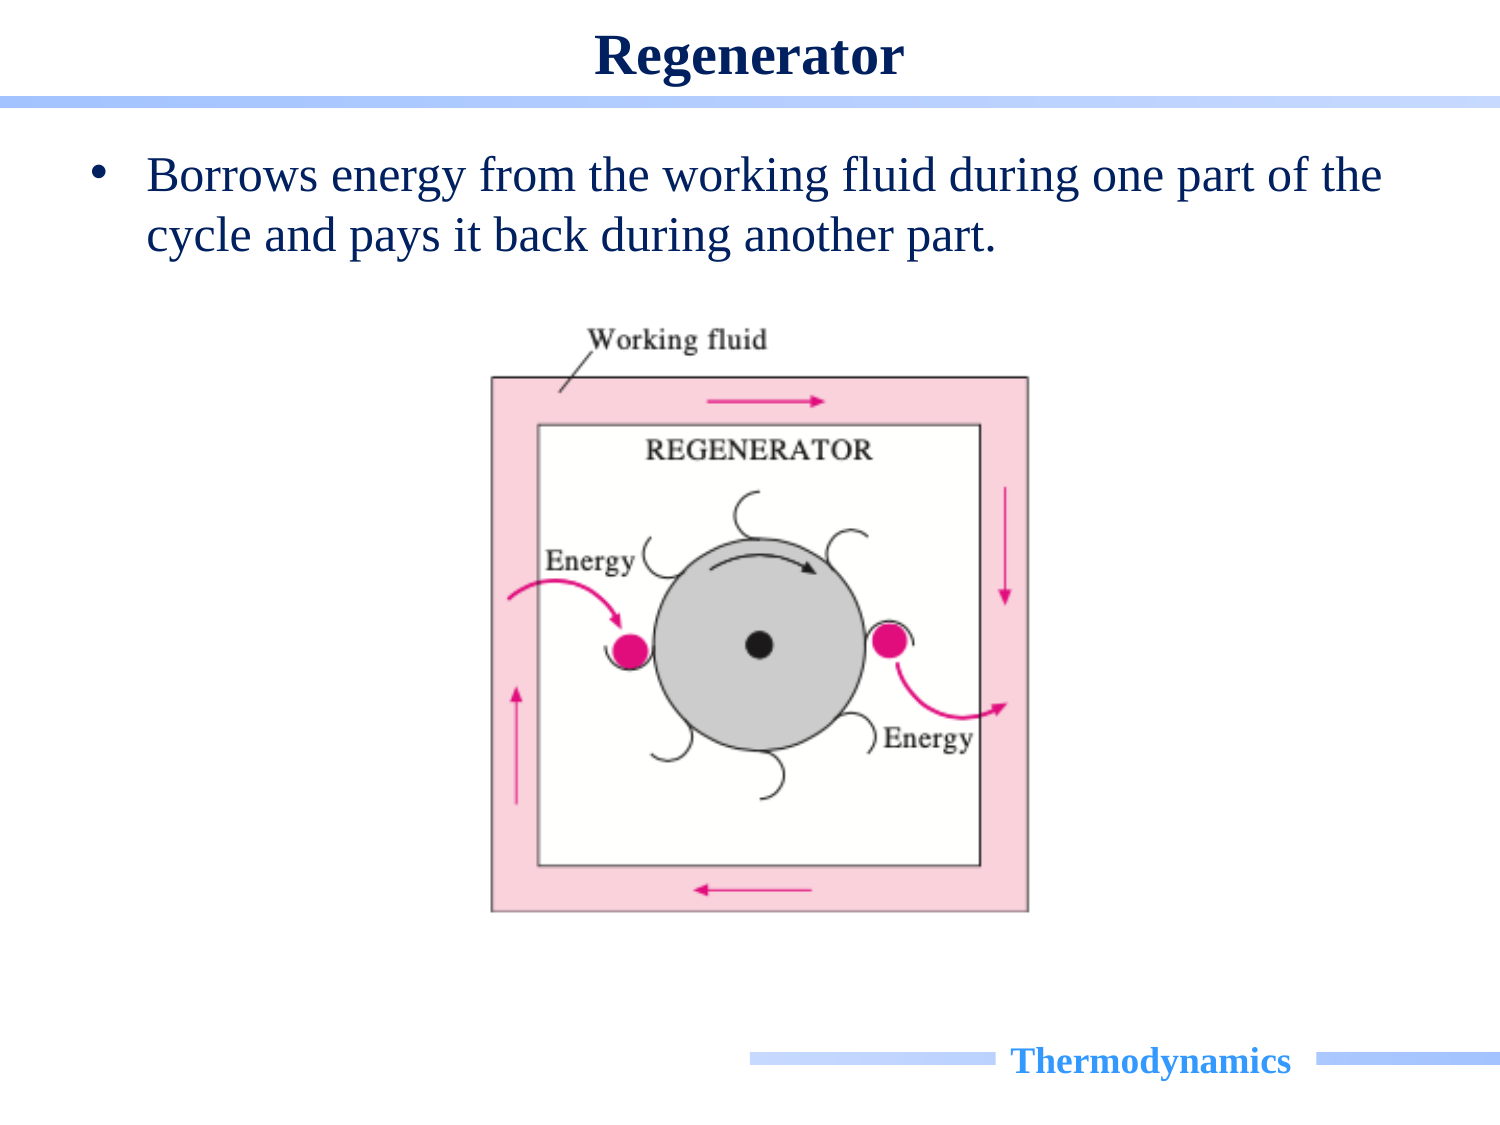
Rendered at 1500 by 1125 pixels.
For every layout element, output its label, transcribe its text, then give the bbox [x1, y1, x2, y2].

title Regenerator [228, 25, 1272, 77]
list Borrows energy from the working fluid during one part of the cycle and pays it back during another part. [75, 133, 1425, 355]
picture [437, 308, 1063, 940]
